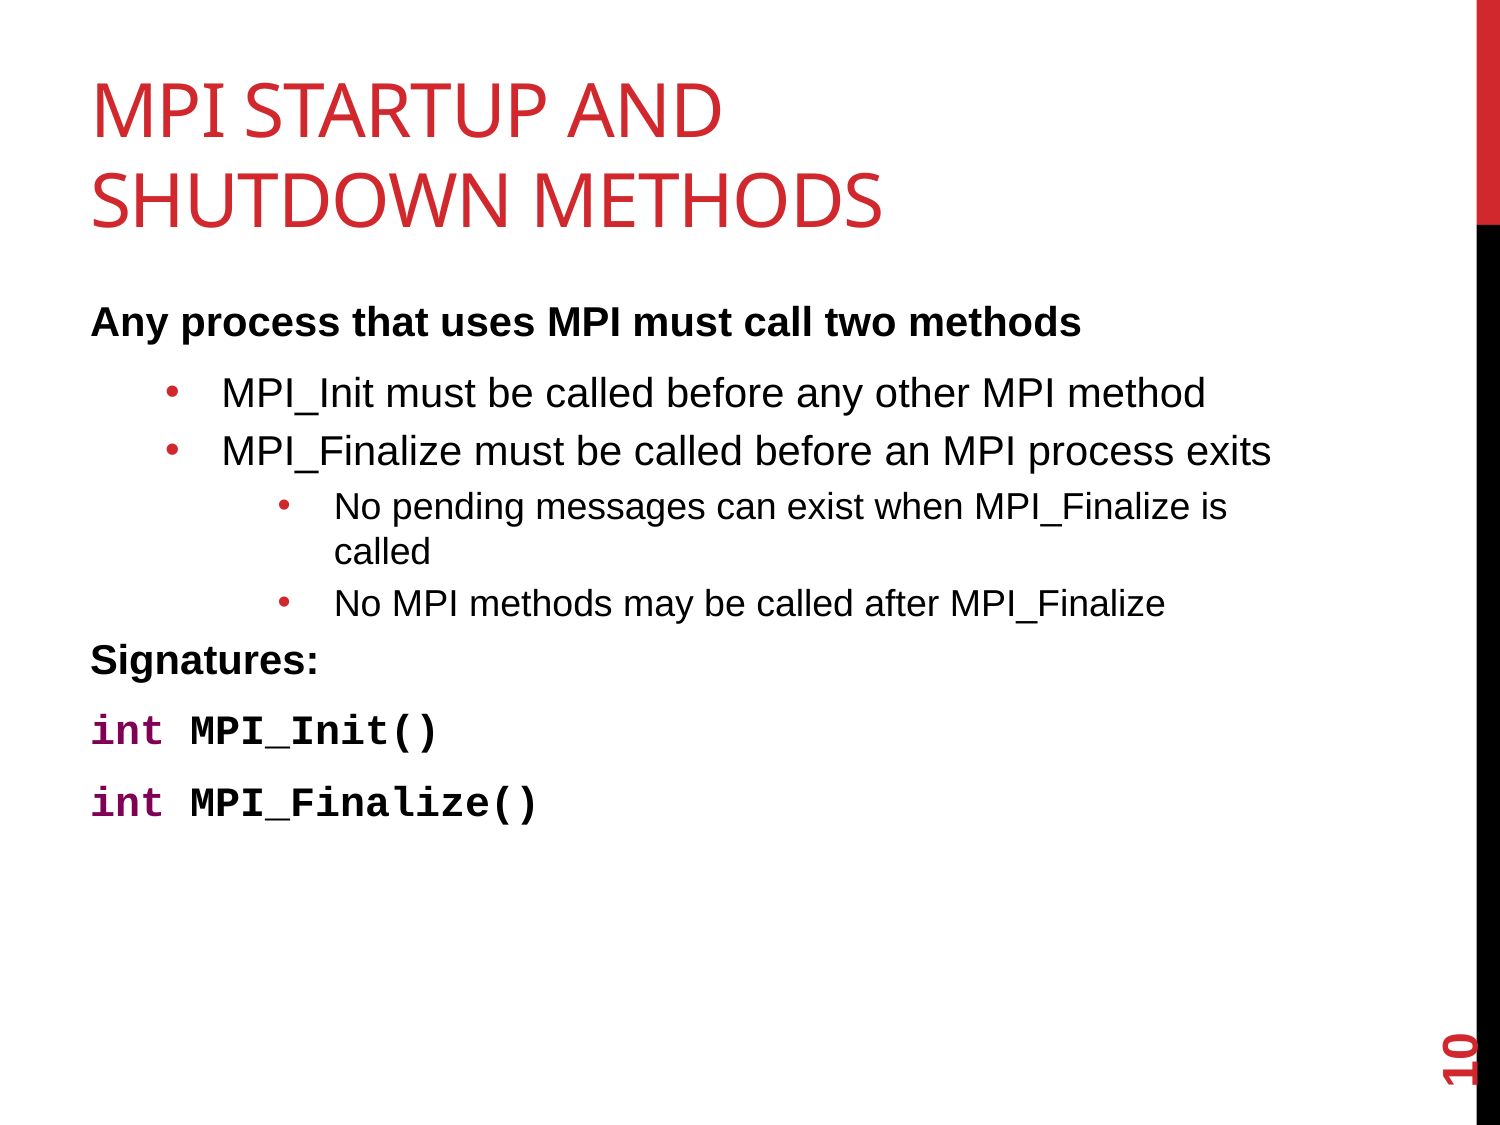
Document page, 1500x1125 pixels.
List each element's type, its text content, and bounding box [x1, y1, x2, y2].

slide_number 10 [1427, 887, 1488, 1104]
list Any process that uses MPI must call two methods MPI_Init must be called before any other MPI method MPI_Finalize must be called before an MPI process exits No pending messages can exist when MPI_Finalize is called No MPI methods may be called after MPI_Finalize Signatures: int MPI_Init() int MPI_Finalize() [75, 287, 1325, 1005]
title MPI startup and shutdown methods [75, 25, 1025, 250]
